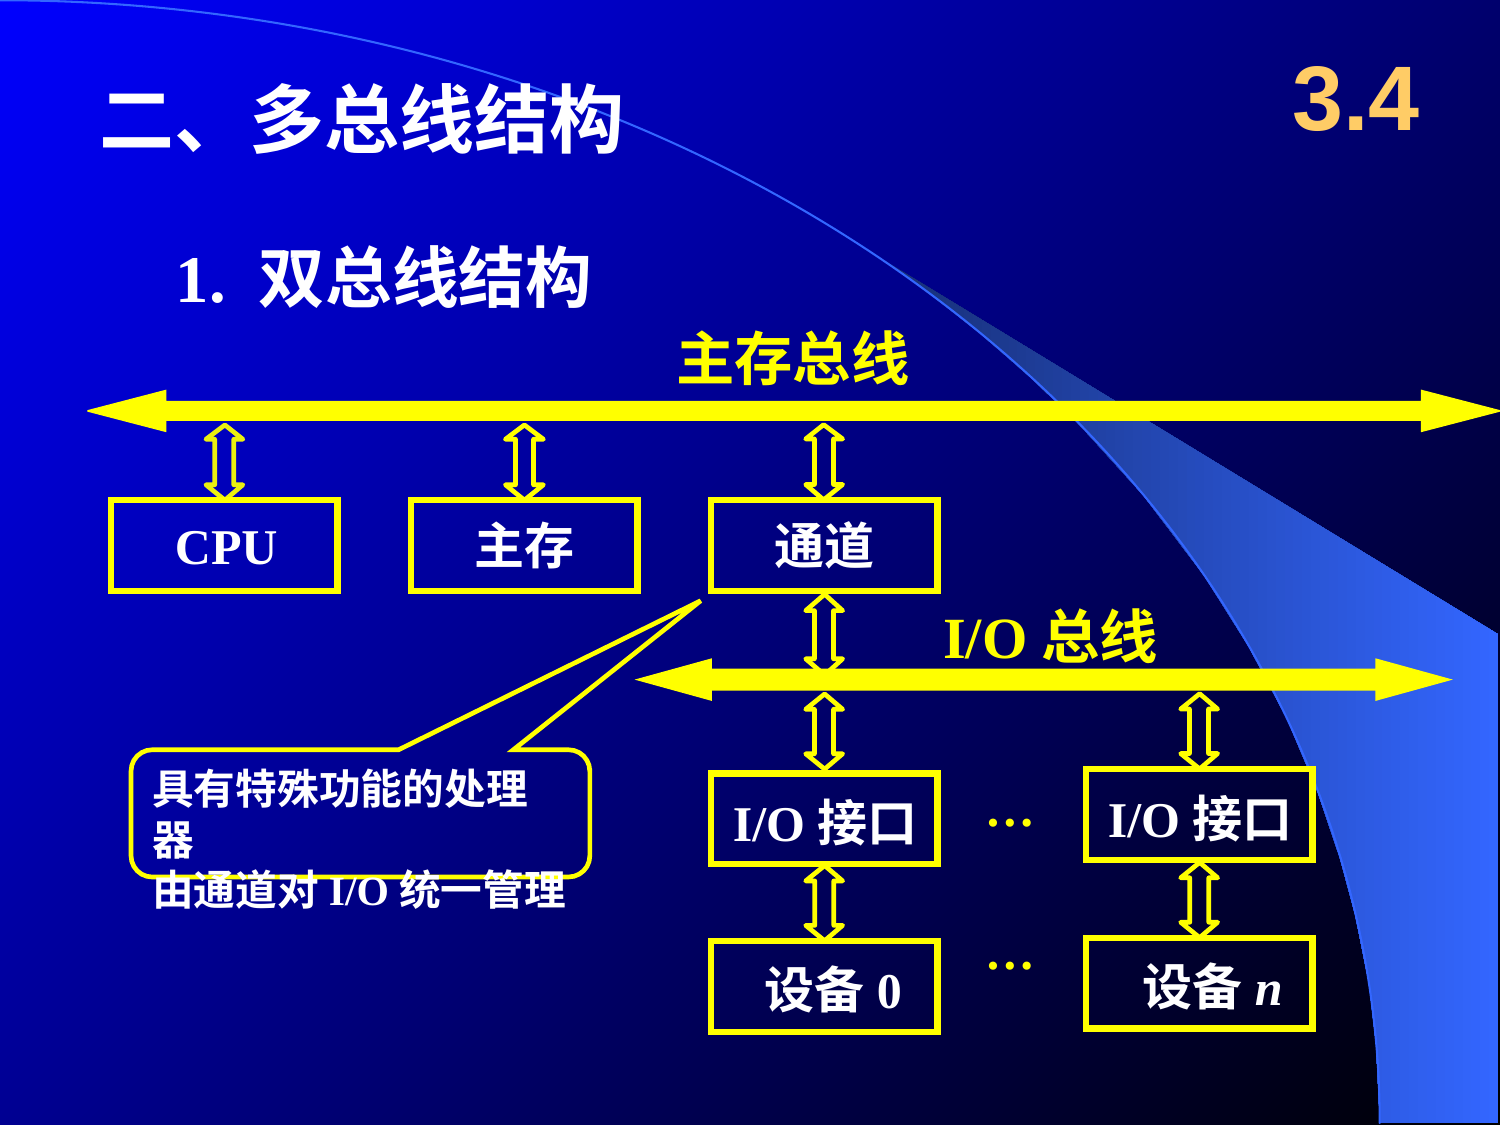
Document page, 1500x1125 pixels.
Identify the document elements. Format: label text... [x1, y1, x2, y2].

text_box 二、多总线结构 [85, 65, 640, 170]
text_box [111, 700, 1317, 1032]
text_box 3.4 [1262, 24, 1450, 163]
text_box 1. 双总线结构 [161, 228, 608, 321]
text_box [87, 321, 1500, 700]
